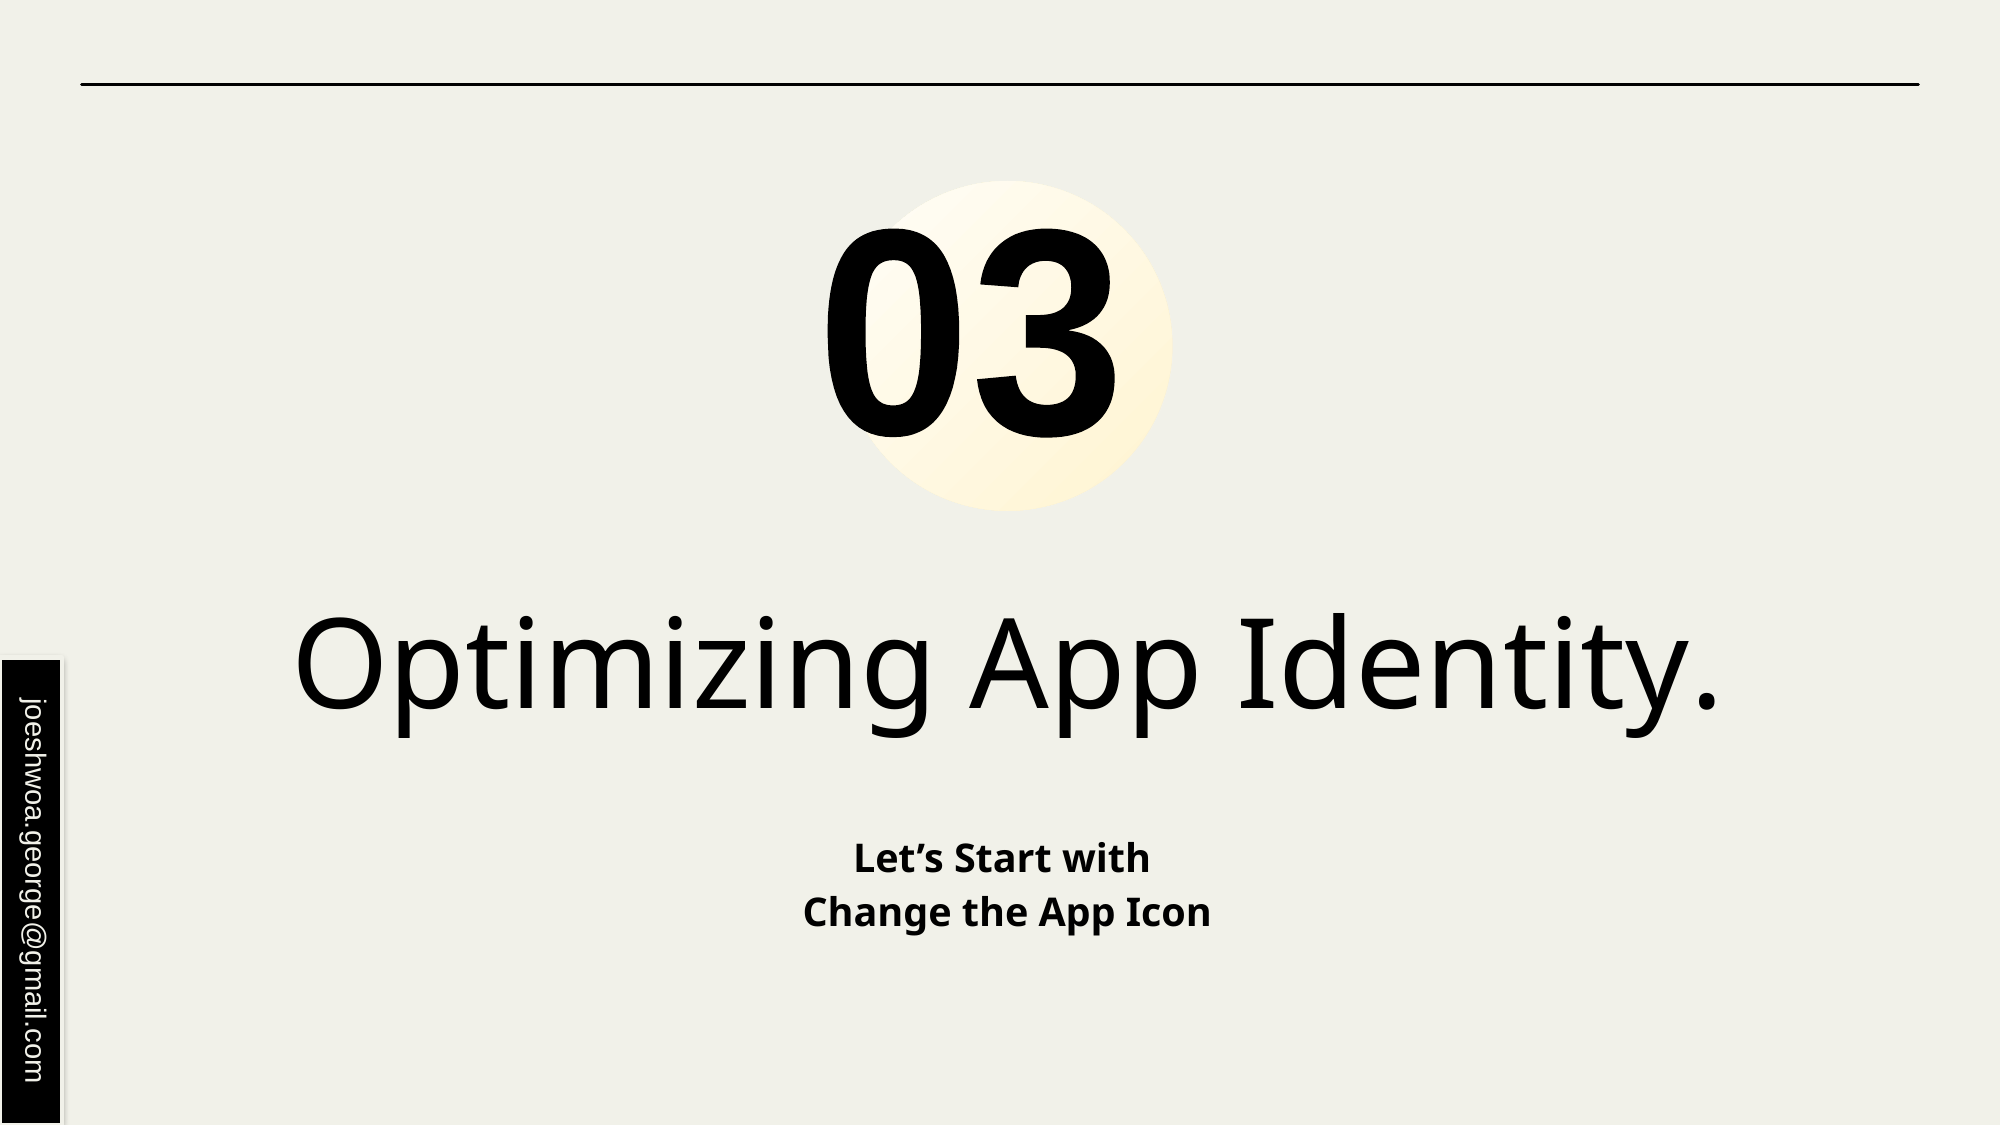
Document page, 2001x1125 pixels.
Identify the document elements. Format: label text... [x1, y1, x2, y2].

text_box joeshwoa.george@gmail.com [0, 655, 64, 1125]
title Optimizing App Identity. [96, 553, 1919, 763]
list Let’s Start with Change the App Icon [96, 805, 1919, 931]
text_box [842, 181, 1173, 511]
